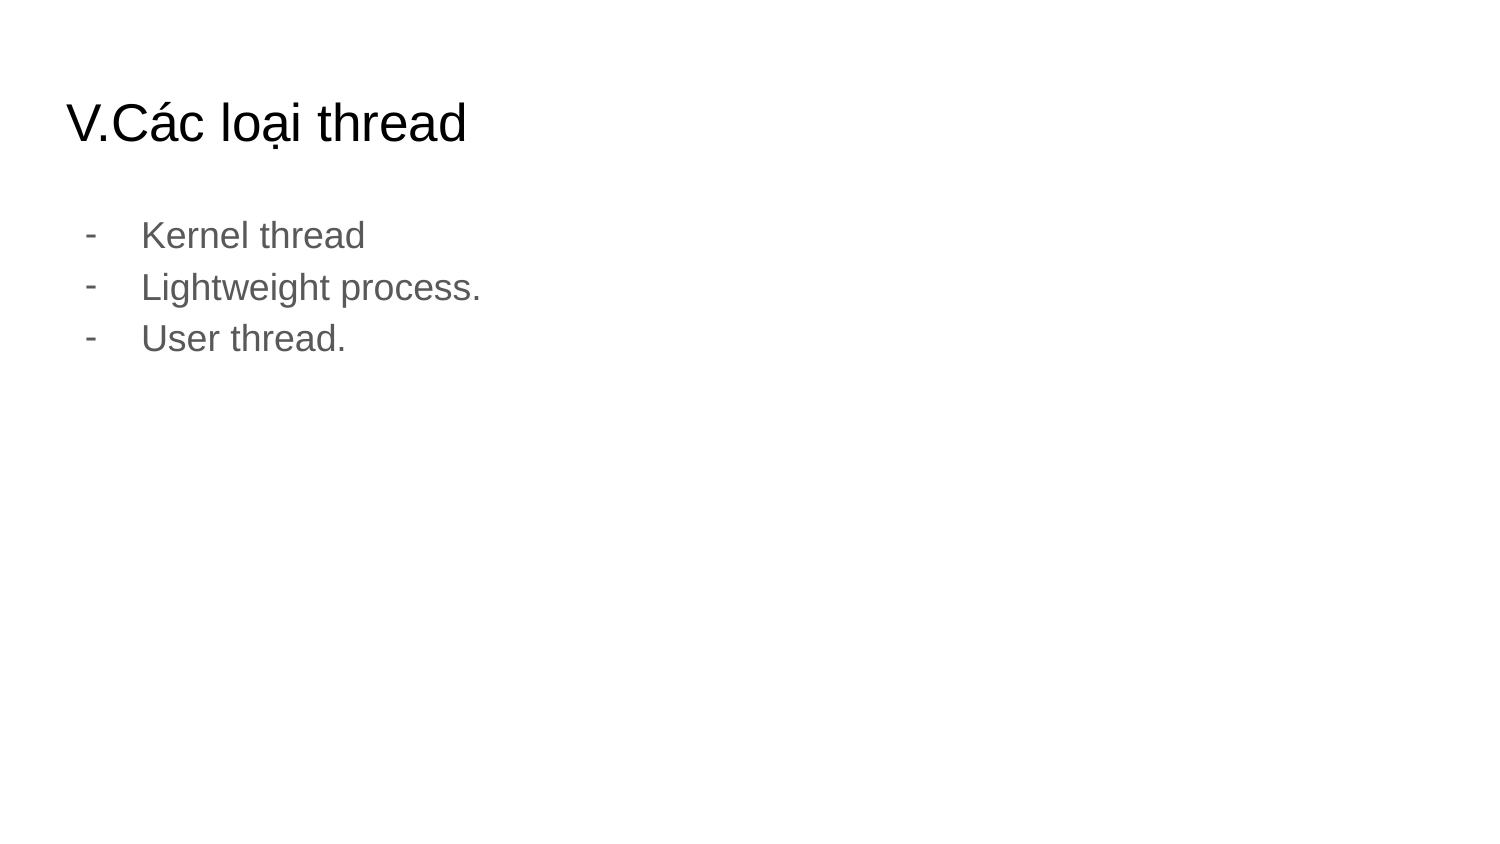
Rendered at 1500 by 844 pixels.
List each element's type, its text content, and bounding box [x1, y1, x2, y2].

list Kernel thread Lightweight process. User thread. [51, 189, 1449, 750]
title V.Các loại thread [51, 72, 1449, 167]
